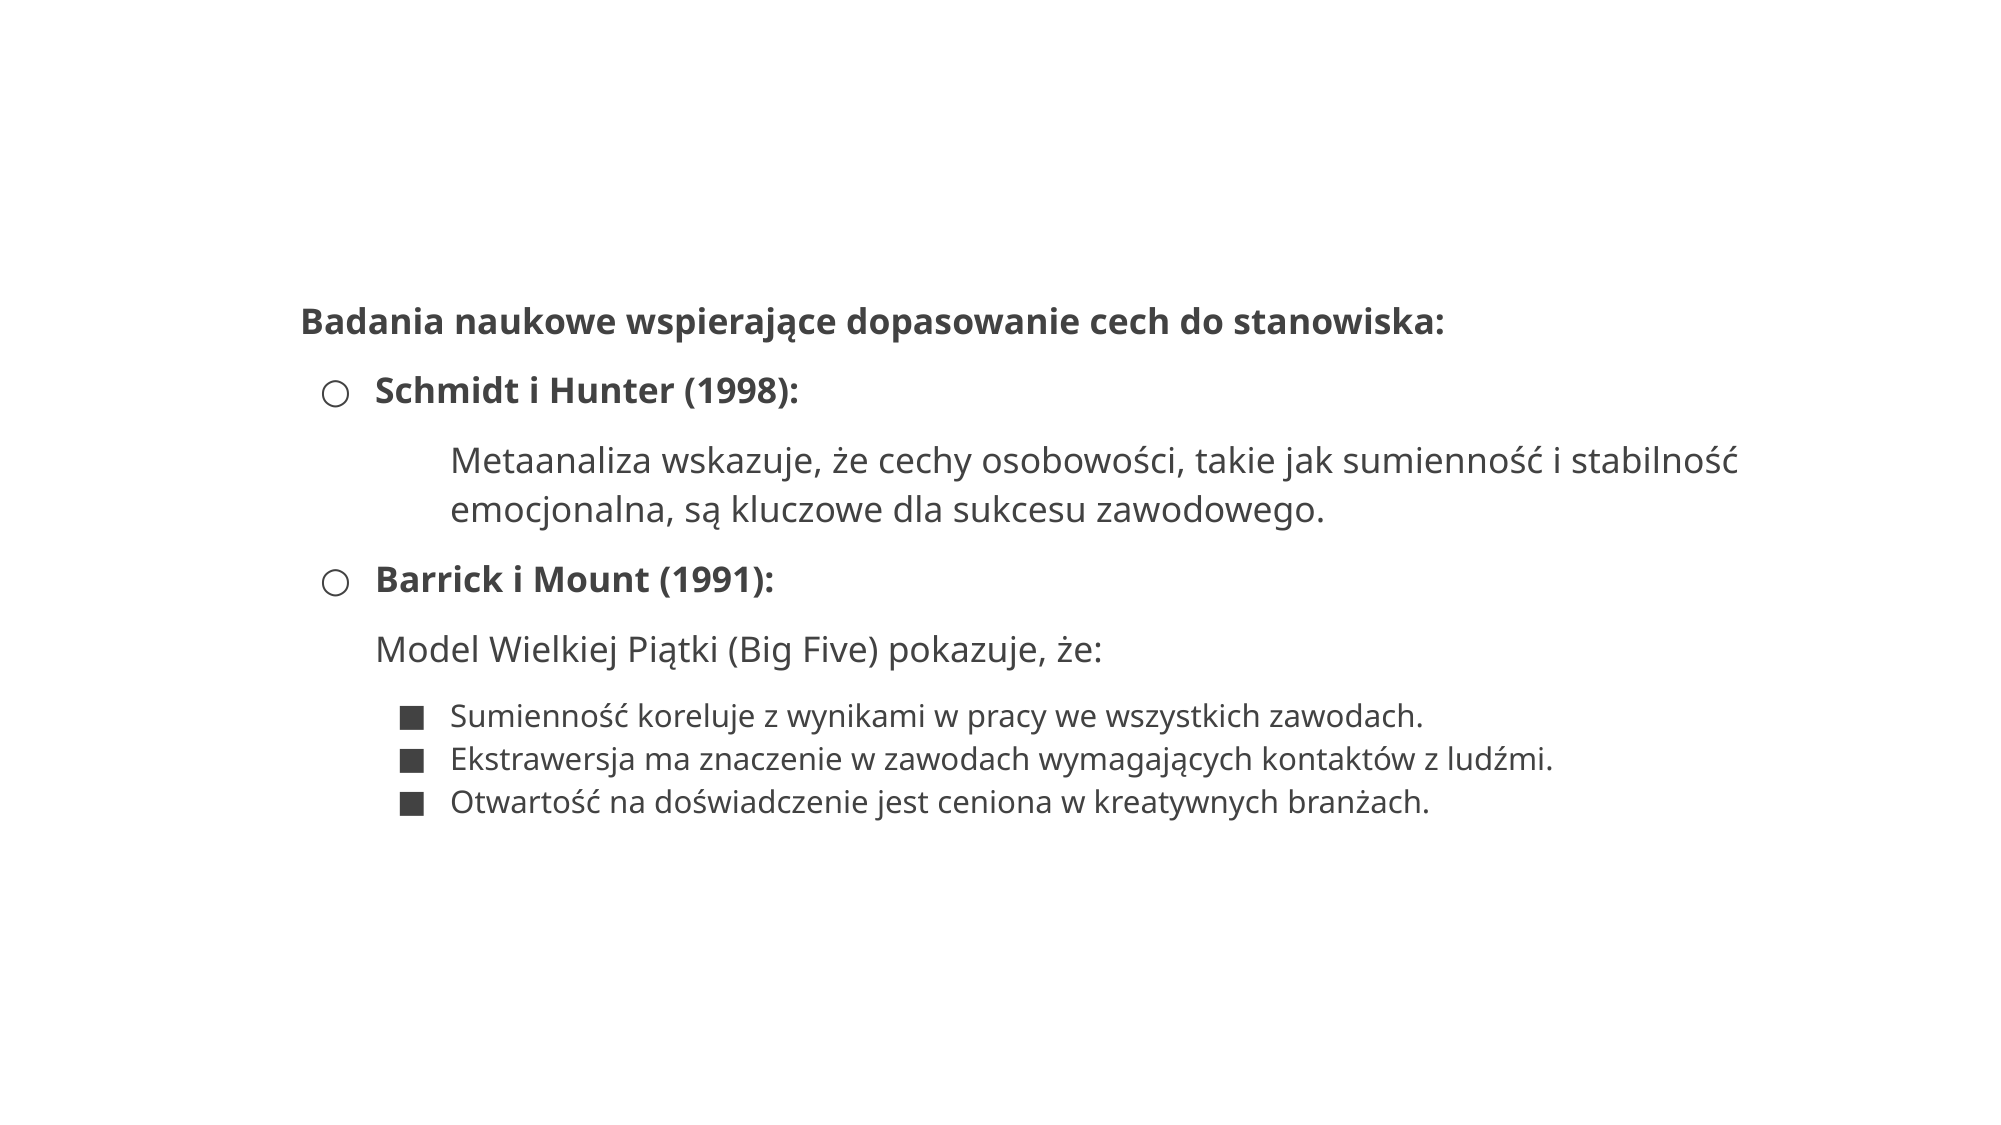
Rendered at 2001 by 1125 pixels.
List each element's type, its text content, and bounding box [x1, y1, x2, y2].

list Badania naukowe wspierające dopasowanie cech do stanowiska: Schmidt i Hunter (1998): Metaanaliza wskazuje, że cechy osobowości, takie jak sumienność i stabilność emocjonalna, są kluczowe dla sukcesu zawodowego. Barrick i Mount (1991): Model Wielkiej Piątki (Big Five) pokazuje, że: Sumienność koreluje z wynikami w pracy we wszystkich zawodach. Ekstrawersja ma znaczenie w zawodach wymagających kontaktów z ludźmi. Otwartość na doświadczenie jest ceniona w kreatywnych branżach. [285, 284, 1823, 992]
